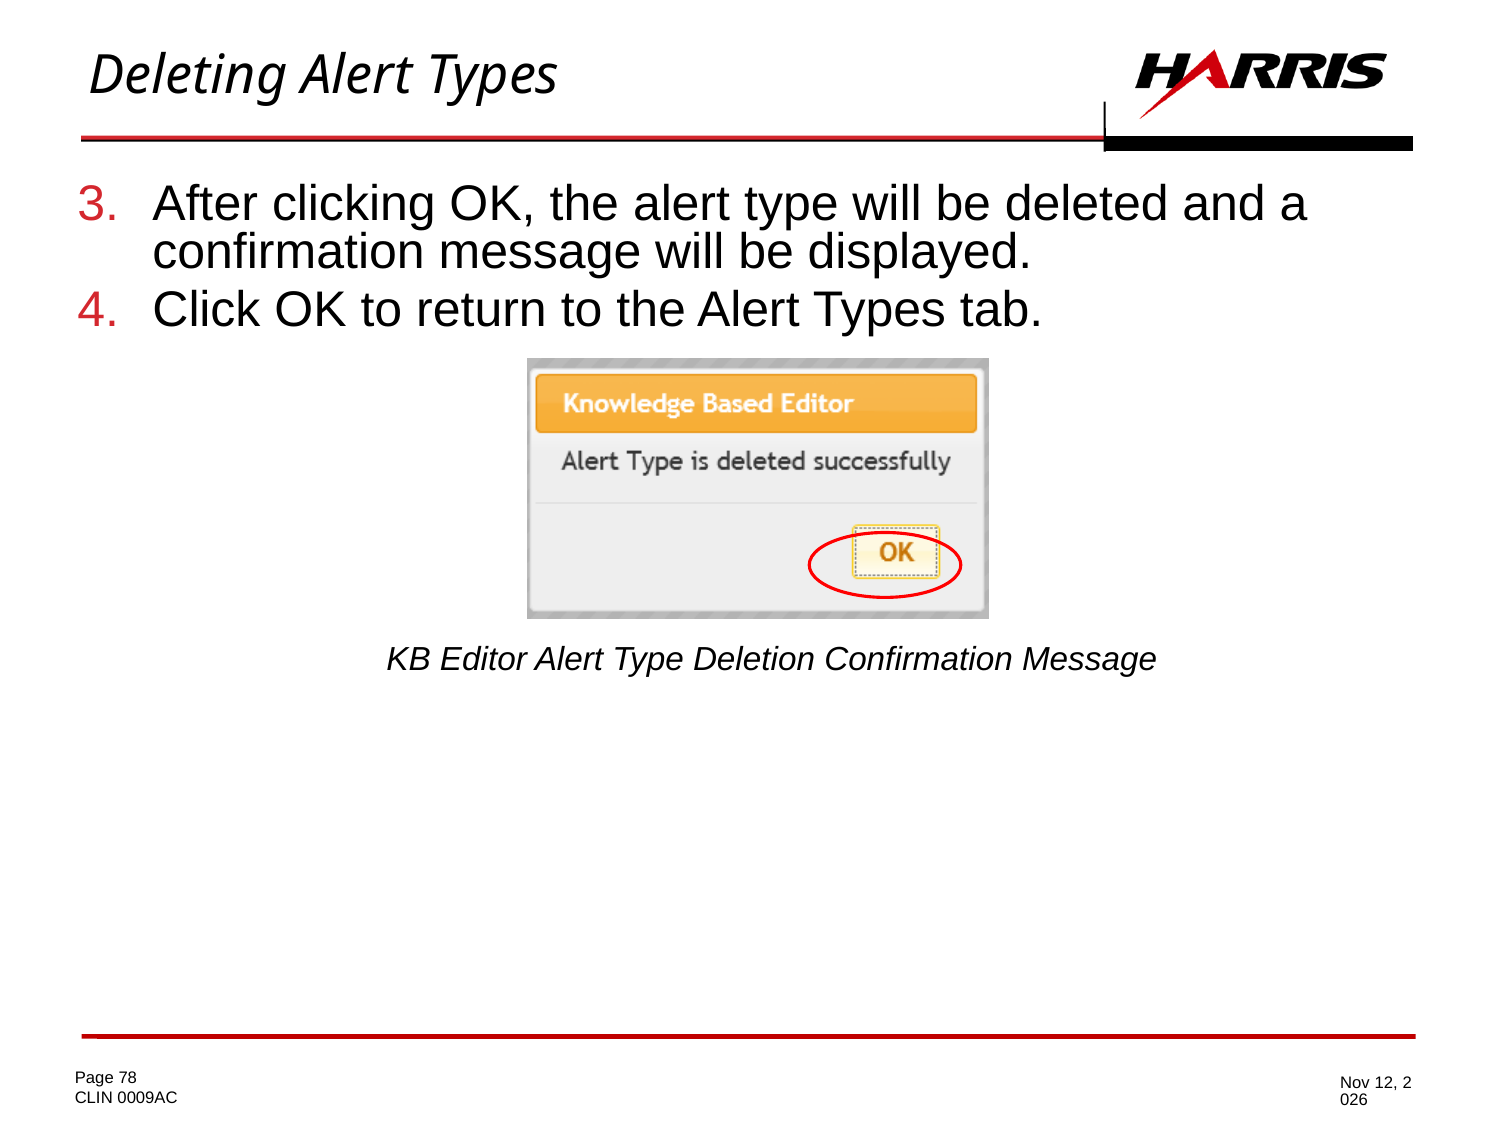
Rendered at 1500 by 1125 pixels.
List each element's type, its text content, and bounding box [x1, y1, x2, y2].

picture [526, 358, 989, 620]
picture [1135, 49, 1387, 119]
list KB Editor Alert Type Deletion Confirmation Message [87, 637, 1458, 695]
title Deleting Alert Types [73, 27, 962, 117]
slide_number 6-Oct-14 [1324, 1060, 1435, 1105]
list After clicking OK, the alert type will be deleted and a confirmation message will be displayed. Click OK to return to the Alert Types tab. [62, 174, 1432, 1020]
